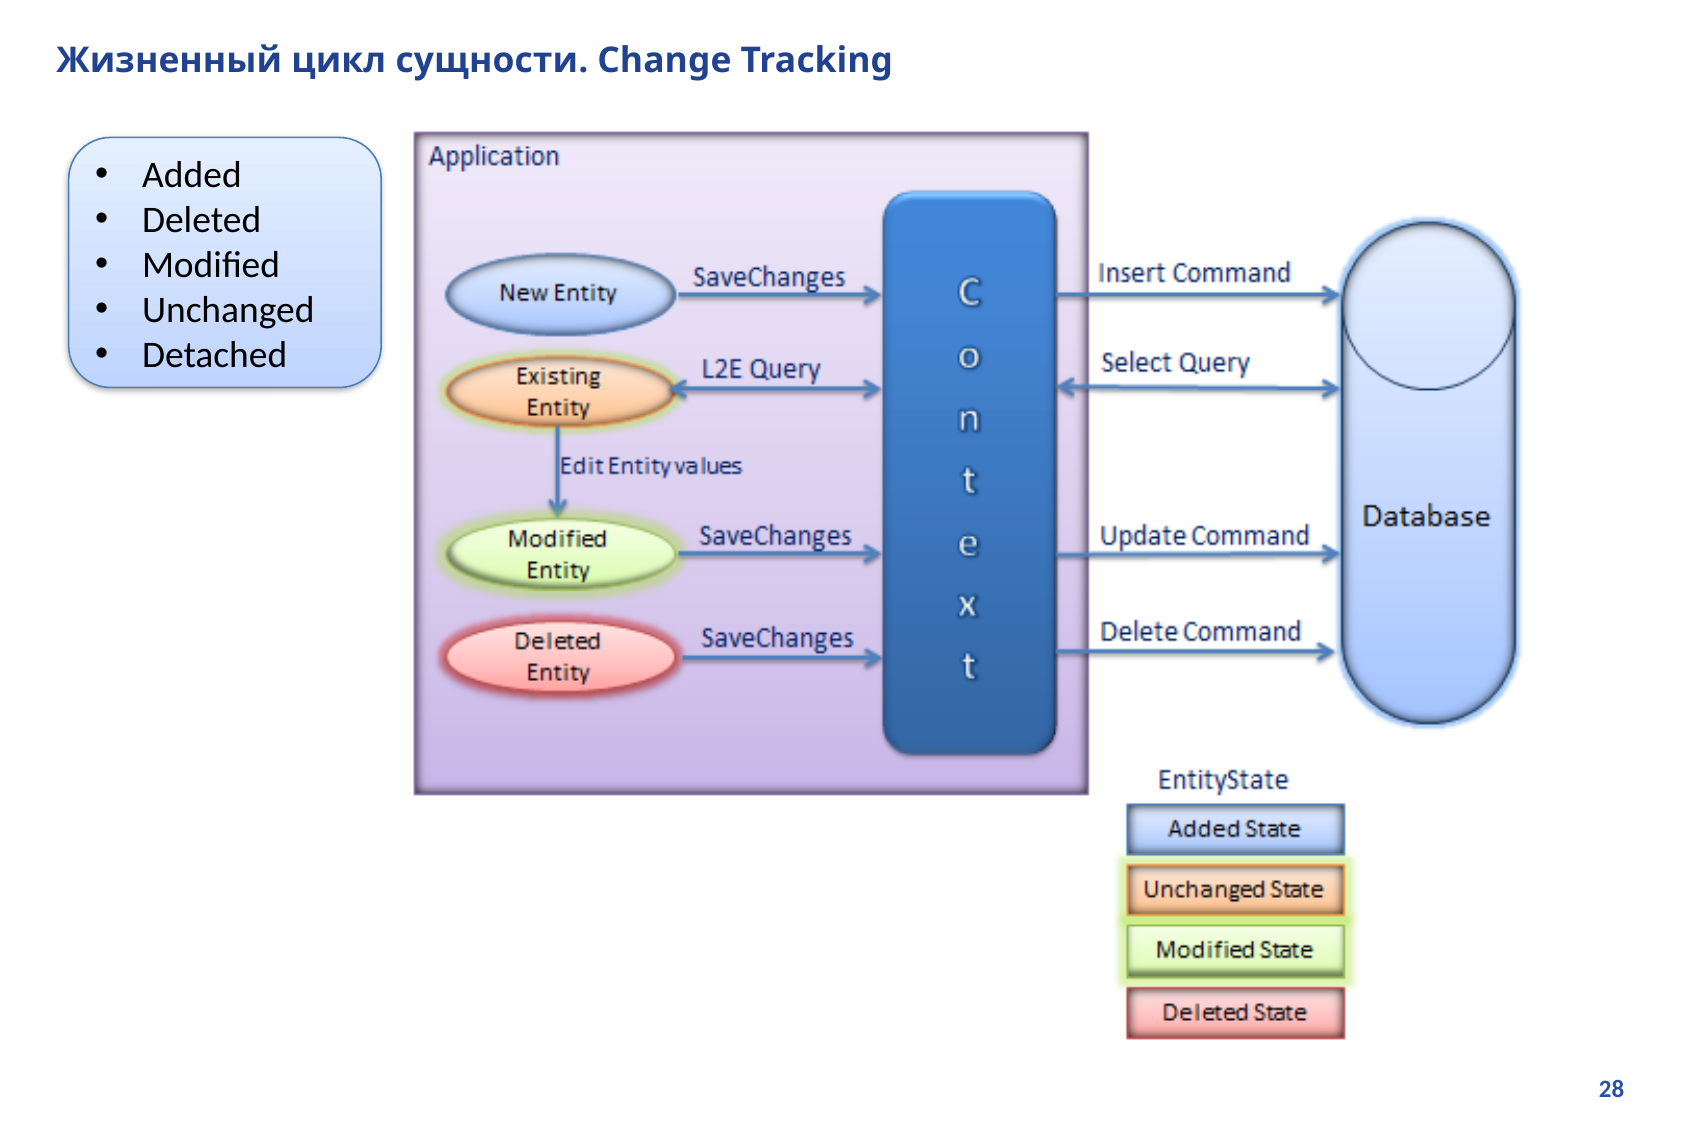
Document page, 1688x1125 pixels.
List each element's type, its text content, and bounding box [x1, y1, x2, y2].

text_box Added Deleted Modified Unchanged Detached [67, 136, 382, 389]
title Жизненный цикл сущности. Change Tracking [41, 29, 1653, 90]
picture [405, 124, 1528, 1047]
